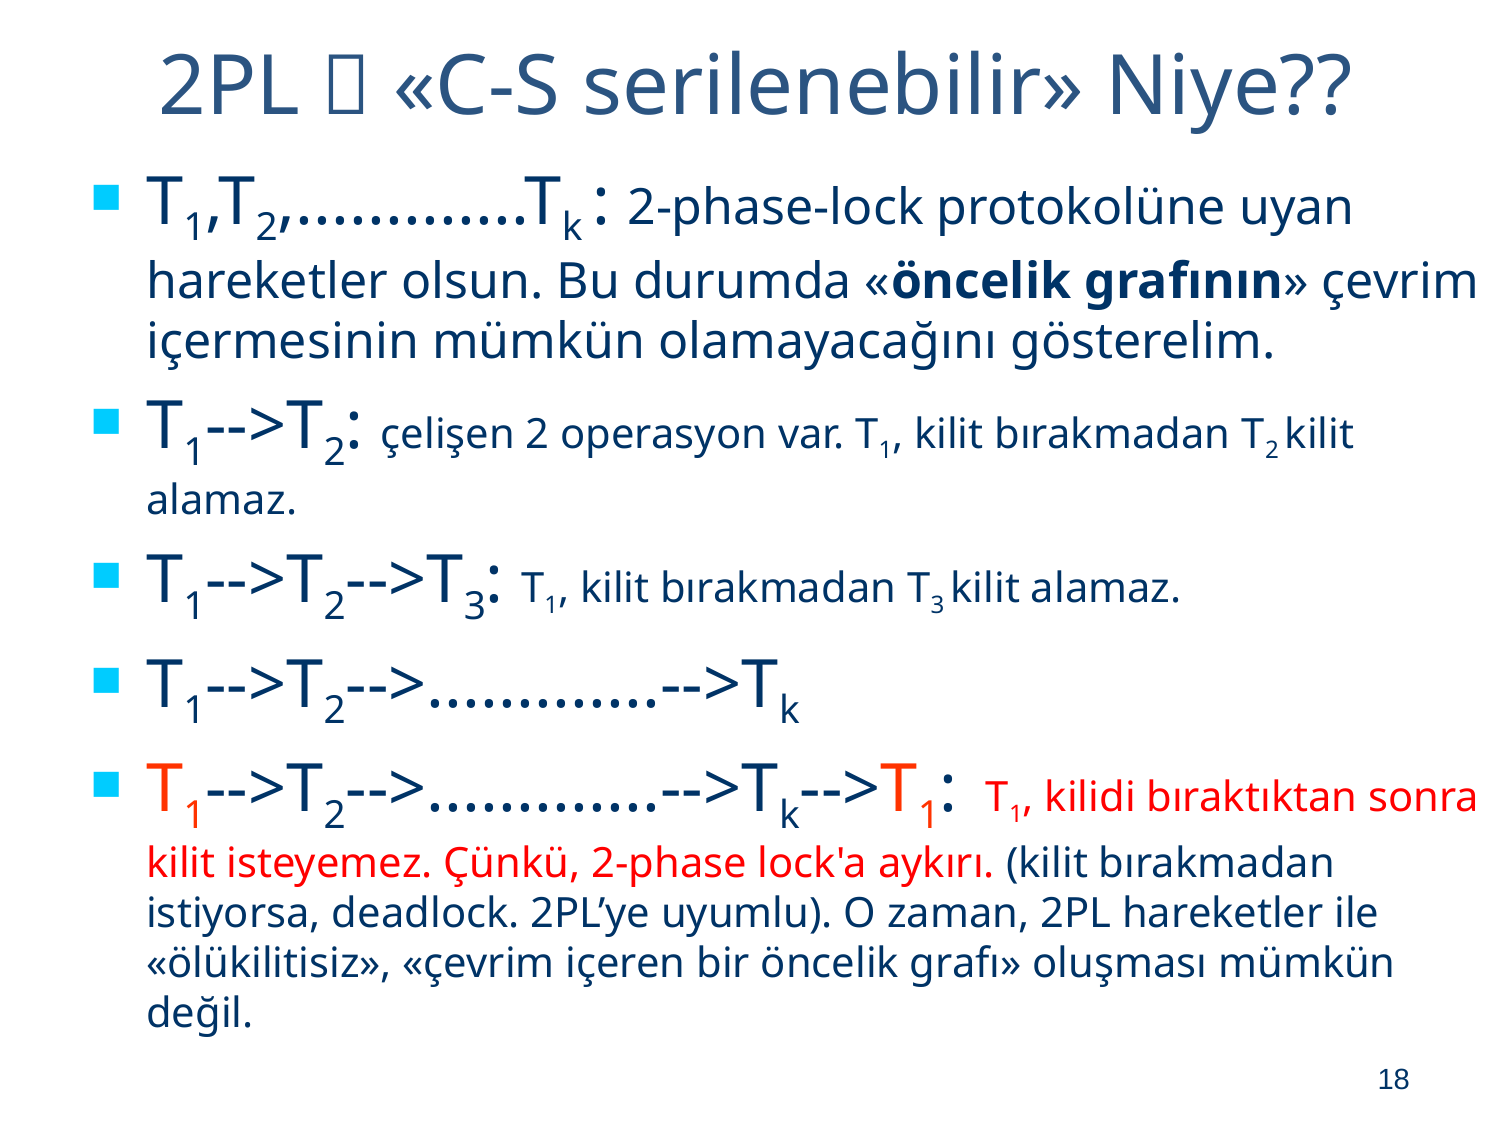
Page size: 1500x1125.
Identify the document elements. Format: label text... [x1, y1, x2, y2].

list T1,T2,.............Tk : 2-phase-lock protokolüne uyan hareketler olsun. Bu durumda «öncelik grafının» çevrim içermesinin mümkün olamayacağını gösterelim. T1-->T2: çelişen 2 operasyon var. T1, kilit bırakmadan T2 kilit alamaz. T1-->T2-->T3: T1, kilit bırakmadan T3 kilit alamaz. T1-->T2-->.............-->Tk T1-->T2-->.............-->Tk-->T1: T1, kilidi bıraktıktan sonra kilit isteyemez. Çünkü, 2-phase lock'a aykırı. (kilit bırakmadan istiyorsa, deadlock. 2PL’ye uyumlu). O zaman, 2PL hareketler ile «ölükilitisiz», «çevrim içeren bir öncelik grafı» oluşması mümkün değil. [75, 149, 1500, 975]
slide_number 18 [1299, 1024, 1425, 1103]
title 2PL  «C-S serilenebilir» Niye?? [50, 12, 1463, 150]
